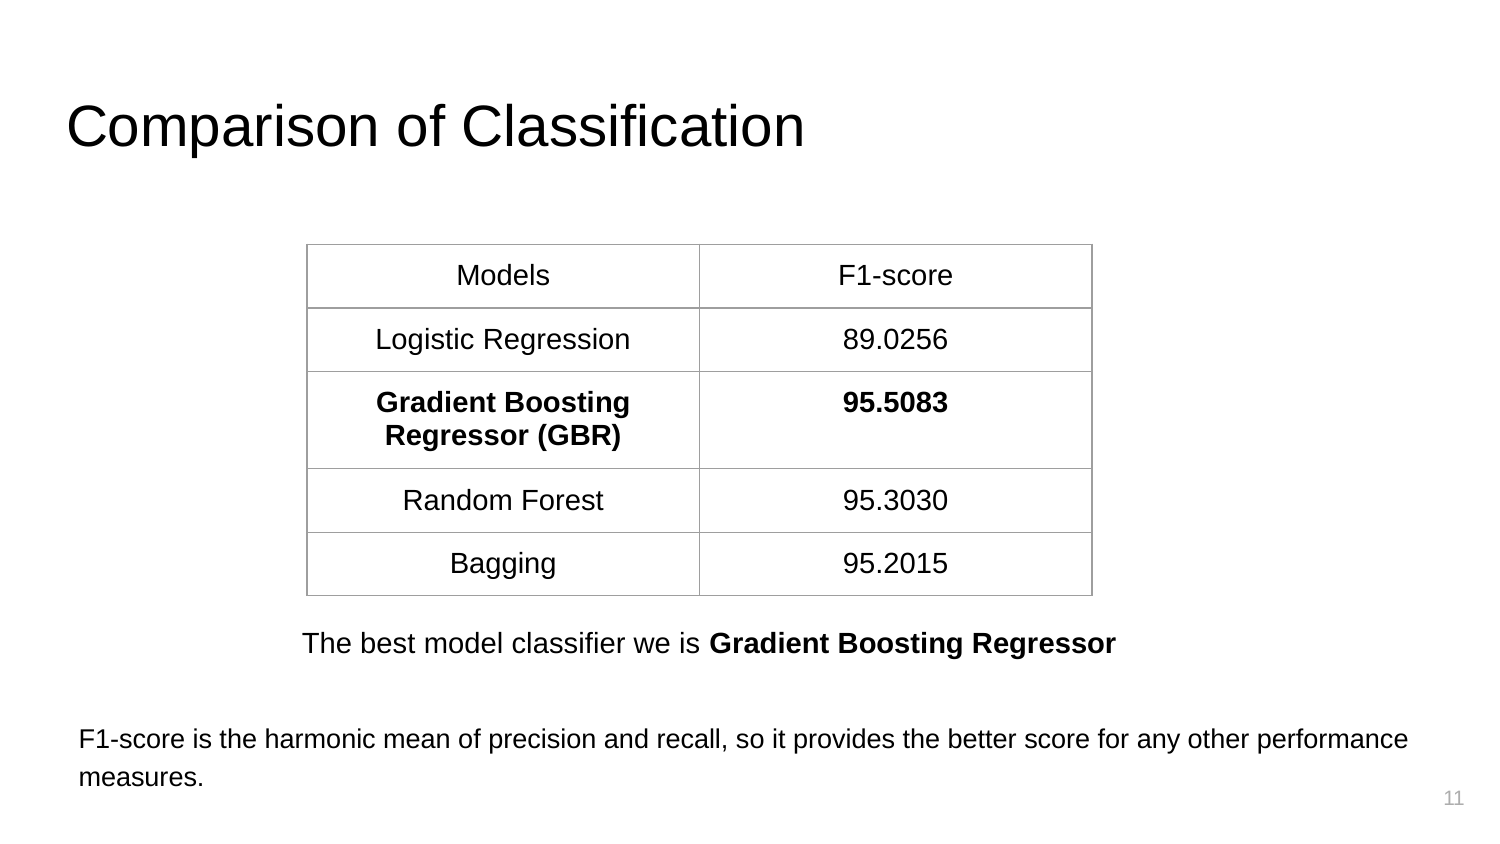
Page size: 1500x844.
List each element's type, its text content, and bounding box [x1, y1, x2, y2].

table_cell 89.0256 [700, 309, 1091, 371]
table_cell Logistic Regression [308, 309, 699, 371]
title Comparison of Classification models [51, 72, 1449, 167]
table_cell Random Forest [308, 469, 699, 532]
text_box F1-score is the harmonic mean of precision and recall, so it provides the better score for any other performance measures. [63, 701, 1437, 811]
table_cell Gradient Boosting Regressor (GBR) [308, 372, 699, 468]
text_box The best model classifier we is Gradient Boosting Regressor [286, 609, 1158, 670]
table_cell 95.5083 [700, 372, 1091, 468]
table_cell Bagging [308, 533, 699, 595]
slide_number ‹#› [1389, 764, 1480, 830]
table_cell 95.2015 [700, 533, 1091, 595]
table_header Models [308, 245, 699, 307]
table_cell 95.3030 [700, 469, 1091, 532]
table_header F1-score [700, 245, 1091, 307]
